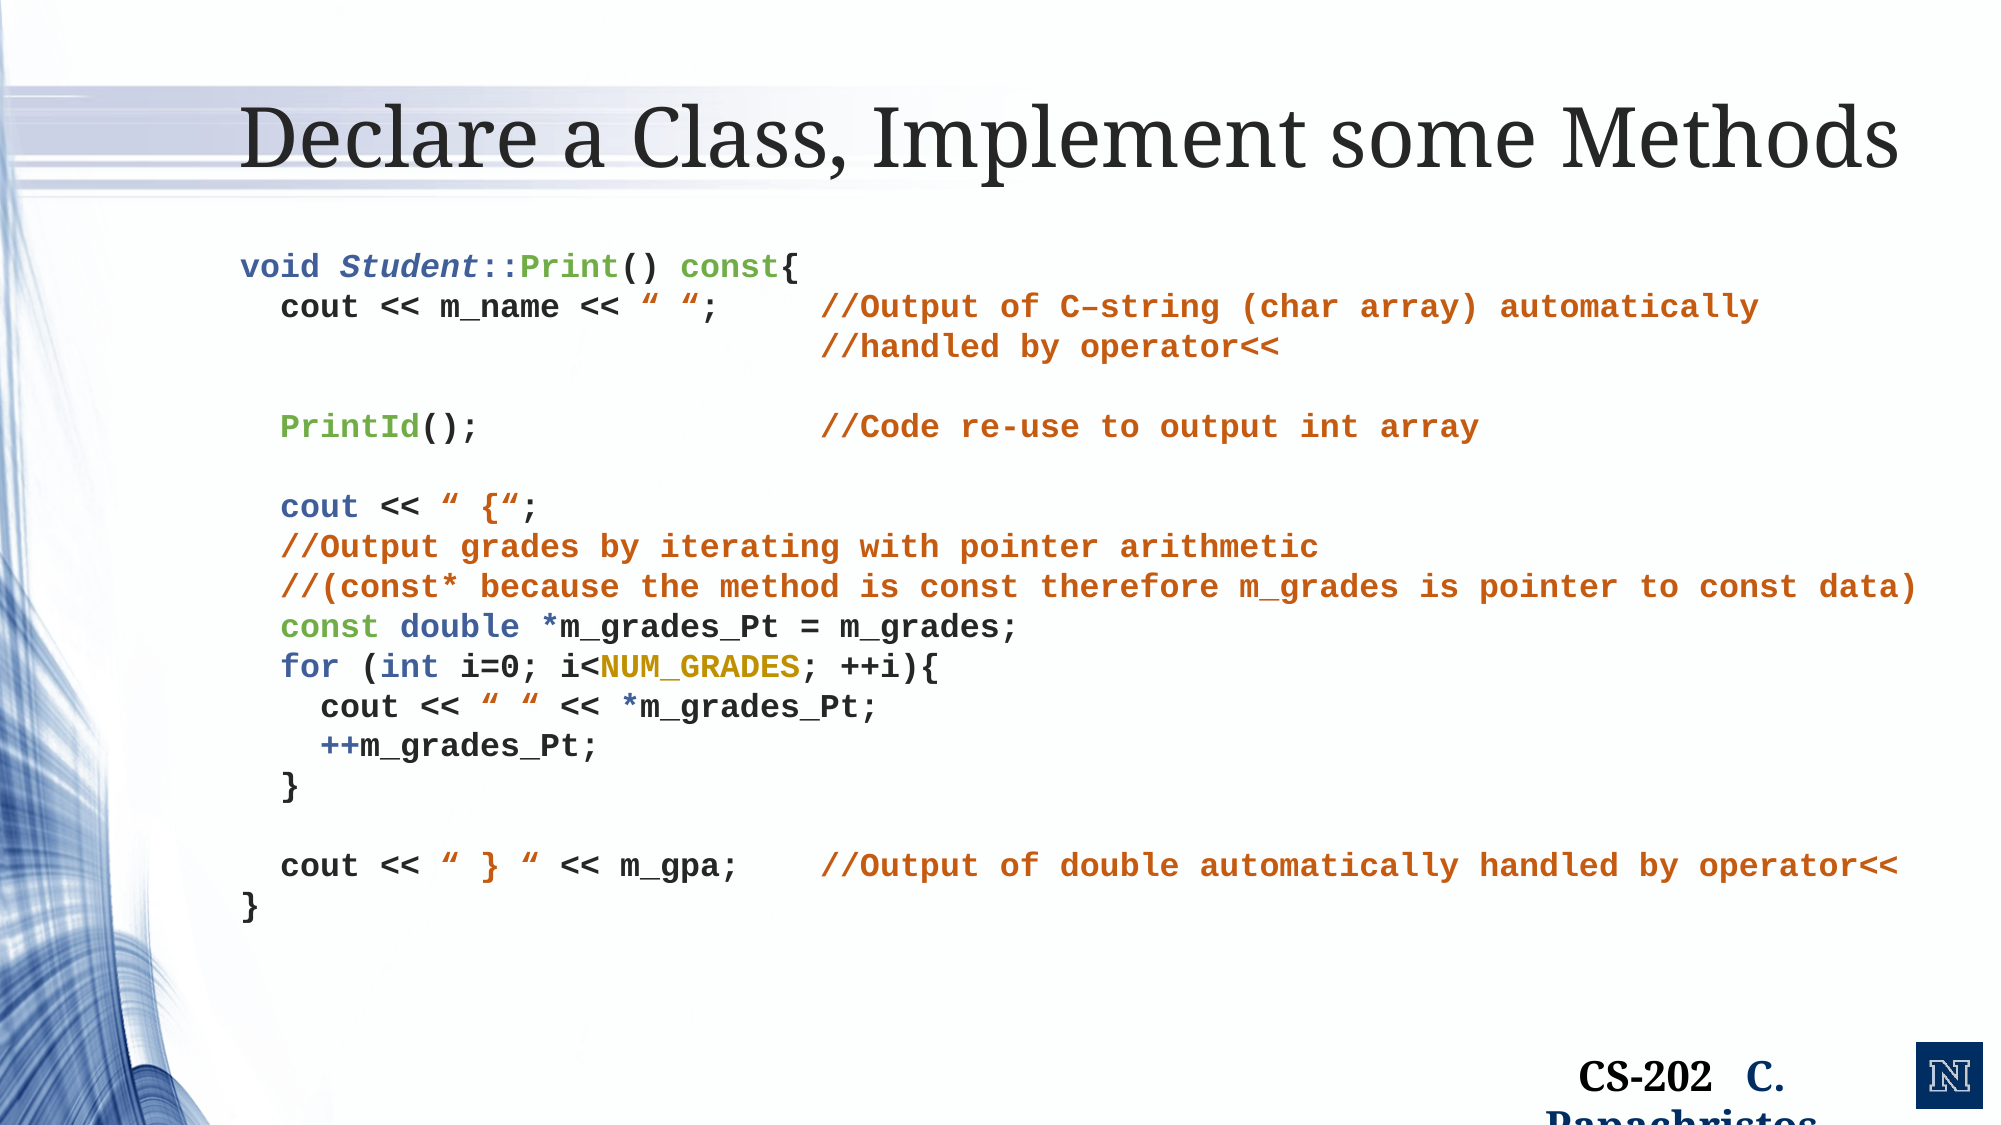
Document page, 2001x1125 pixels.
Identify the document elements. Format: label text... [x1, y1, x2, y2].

picture [0, 0, 2001, 1125]
text_box void Student::Print() const{ cout << m_name << “ “; //Output of C–string (char array) automatically //handled by operator<< PrintId(); //Code re-use to output int array cout << “ {“; //Output grades by iterating with pointer arithmetic //(const* because the method is const therefore m_grades is pointer to const data) const double *m_grades_Pt = m_grades; for (int i=0; i<NUM_GRADES; ++i){ cout << “ “ << *m_grades_Pt; ++m_grades_Pt; } cout << “ } “ << m_gpa; //Output of double automatically handled by operator<< } [225, 237, 1940, 1023]
text_box CS-202 C. Papachristos [1423, 1042, 1940, 1125]
text_box Declare a Class, Implement some Methods [159, 85, 1917, 192]
